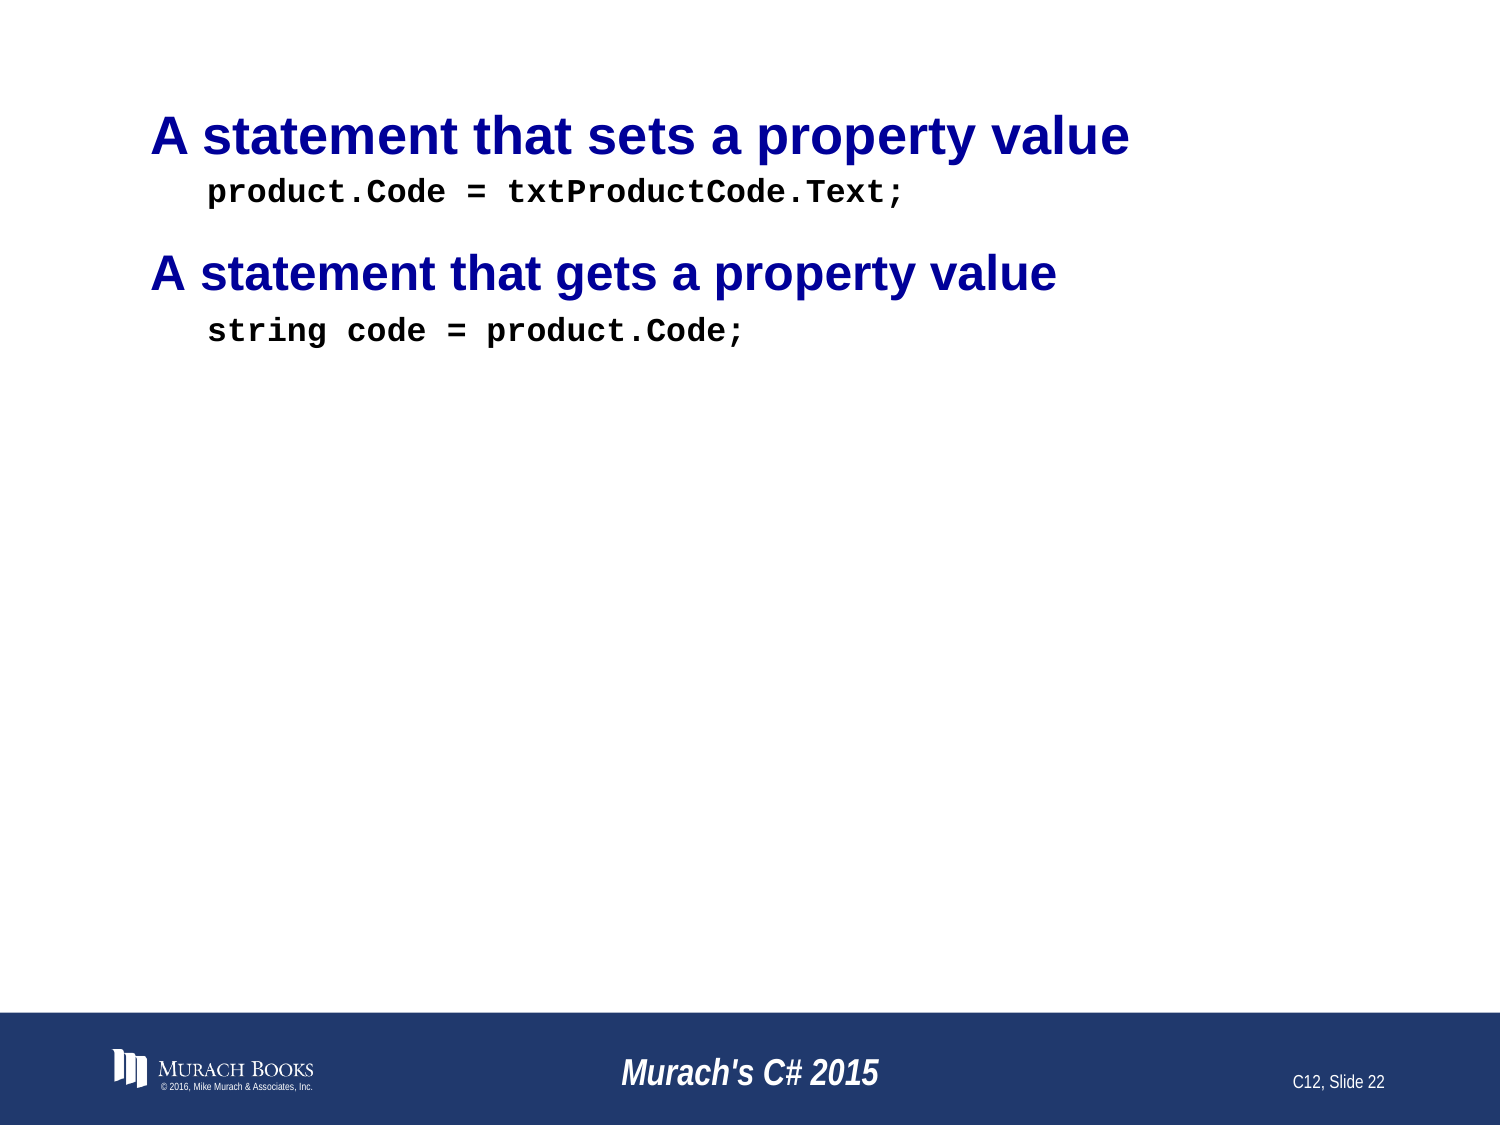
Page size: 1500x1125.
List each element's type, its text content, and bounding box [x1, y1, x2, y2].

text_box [149, 174, 1348, 354]
slide_number Murach's C# 2015 [463, 1025, 1050, 1100]
slide_number C12, Slide 22 [1087, 1025, 1400, 1100]
footer © 2016, Mike Murach & Associates, Inc. [12, 1025, 463, 1100]
title A statement that sets a property value [150, 99, 1350, 166]
